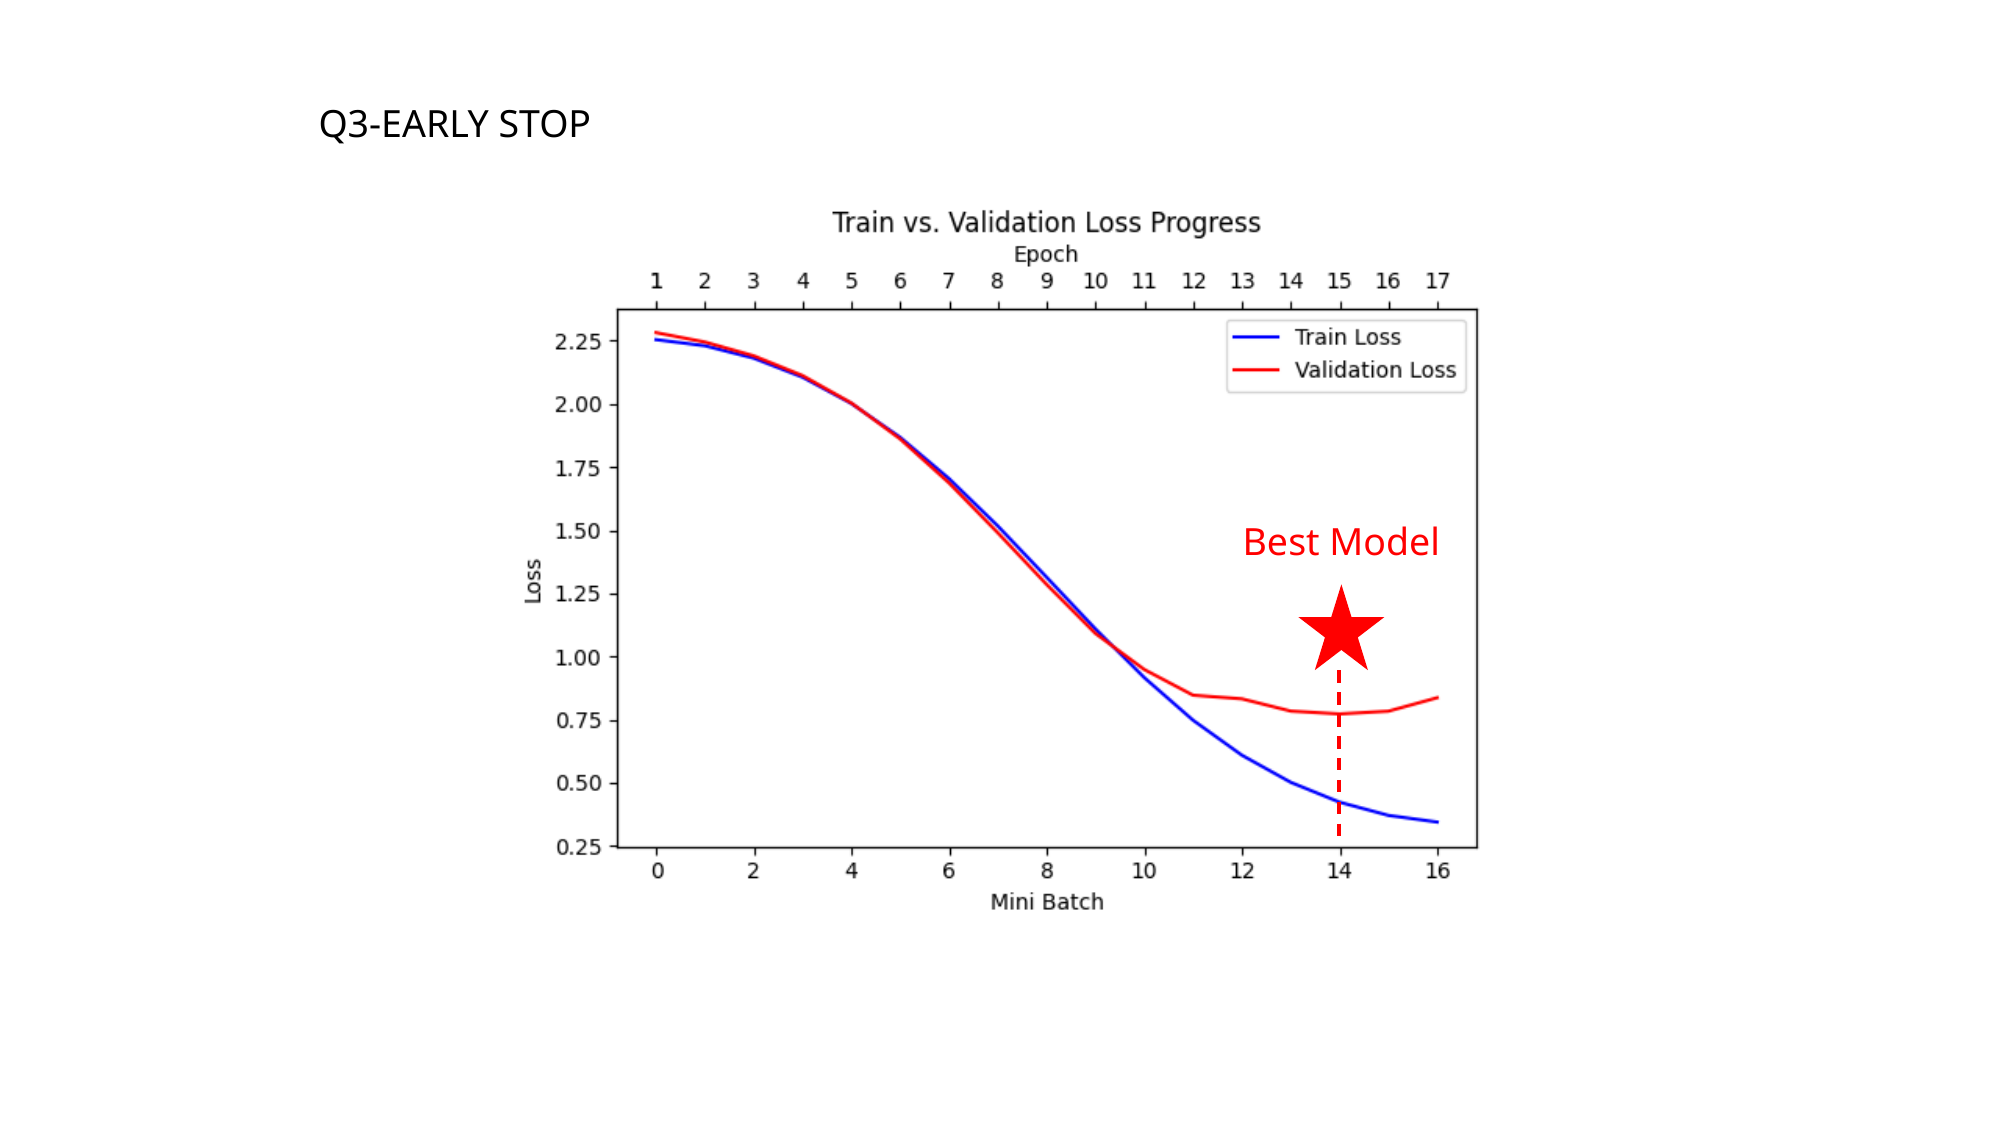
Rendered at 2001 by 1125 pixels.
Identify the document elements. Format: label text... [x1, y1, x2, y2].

text_box Q3-EARLY STOP [303, 92, 606, 153]
picture [499, 186, 1501, 938]
